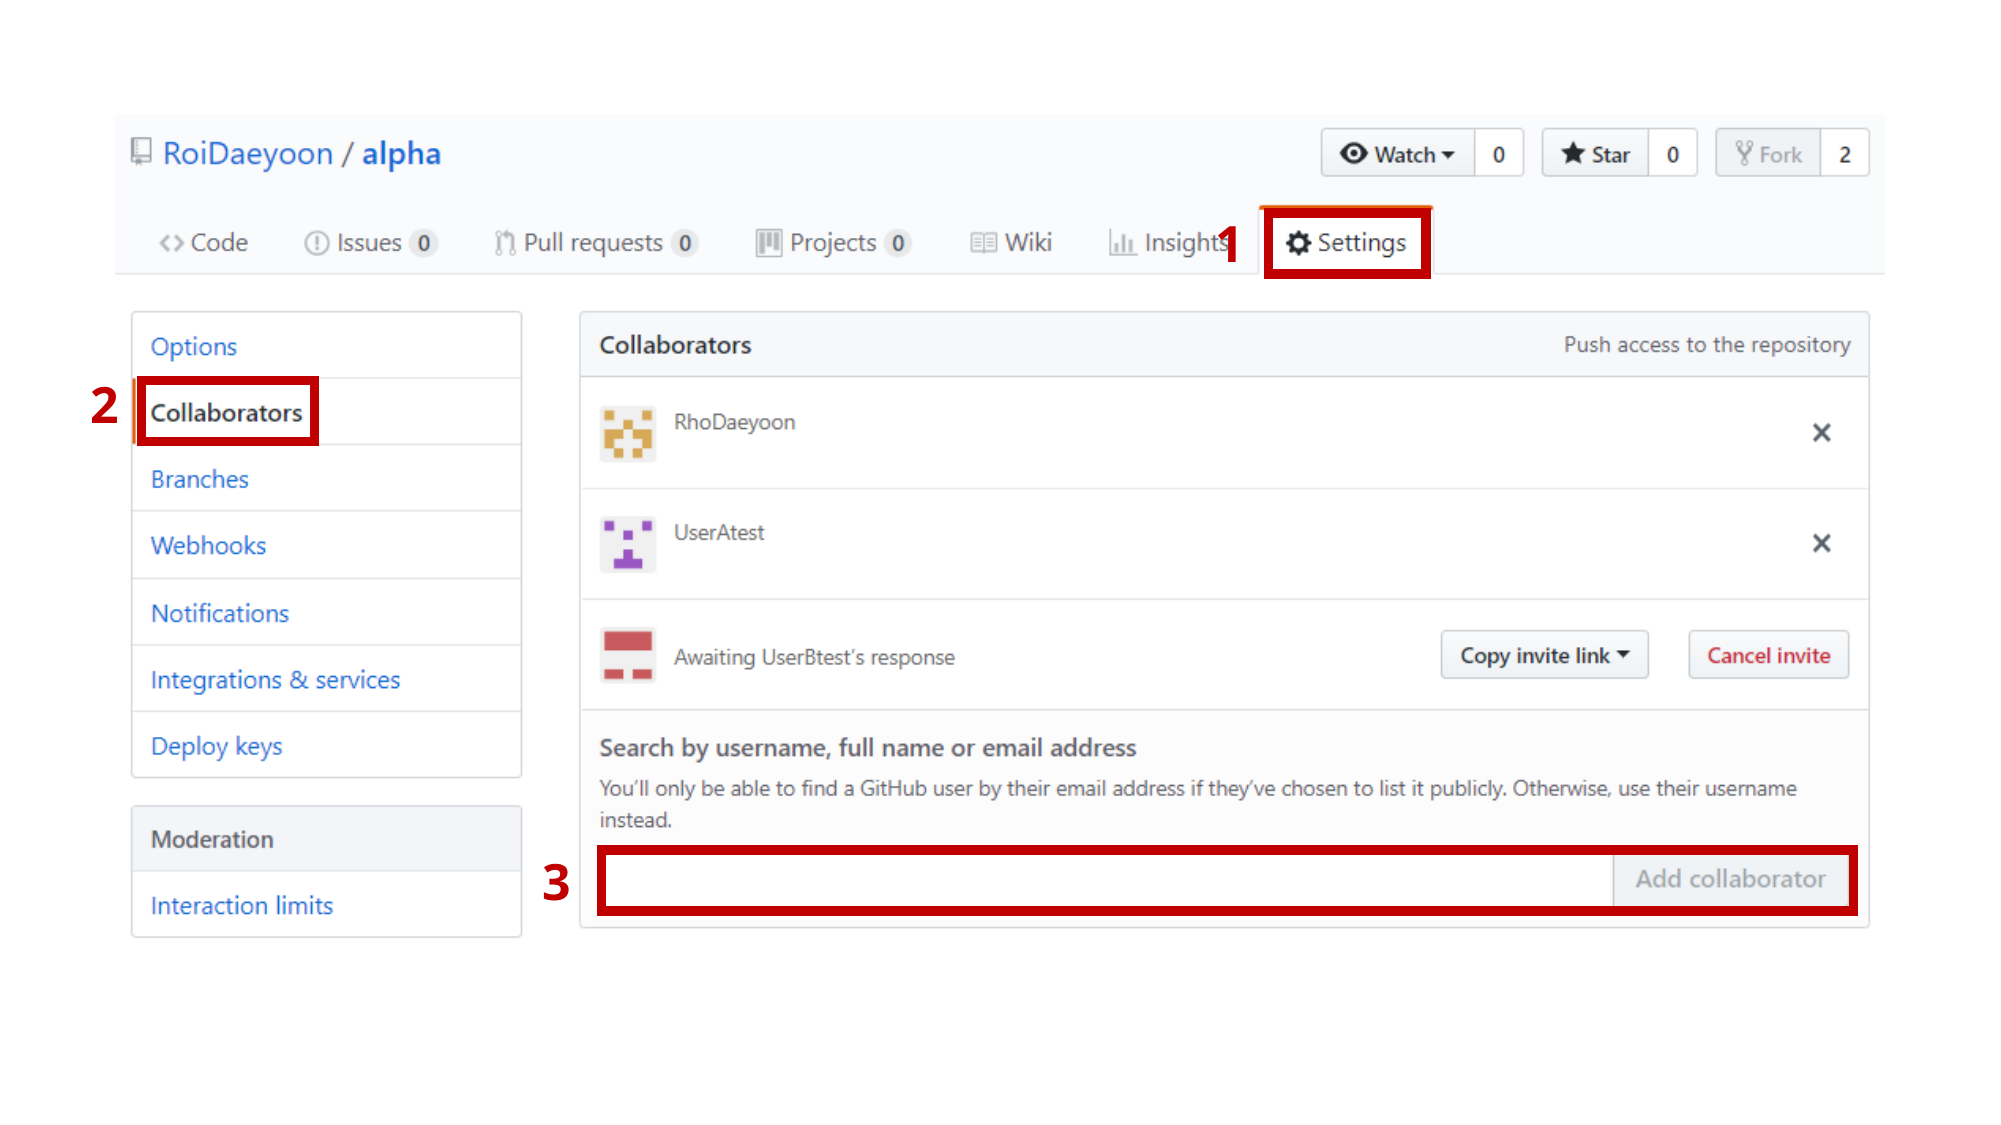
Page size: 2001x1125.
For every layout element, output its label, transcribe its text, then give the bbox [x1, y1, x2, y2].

text_box [56, 75, 1921, 969]
picture [115, 114, 1885, 956]
text_box 2 [75, 365, 115, 441]
